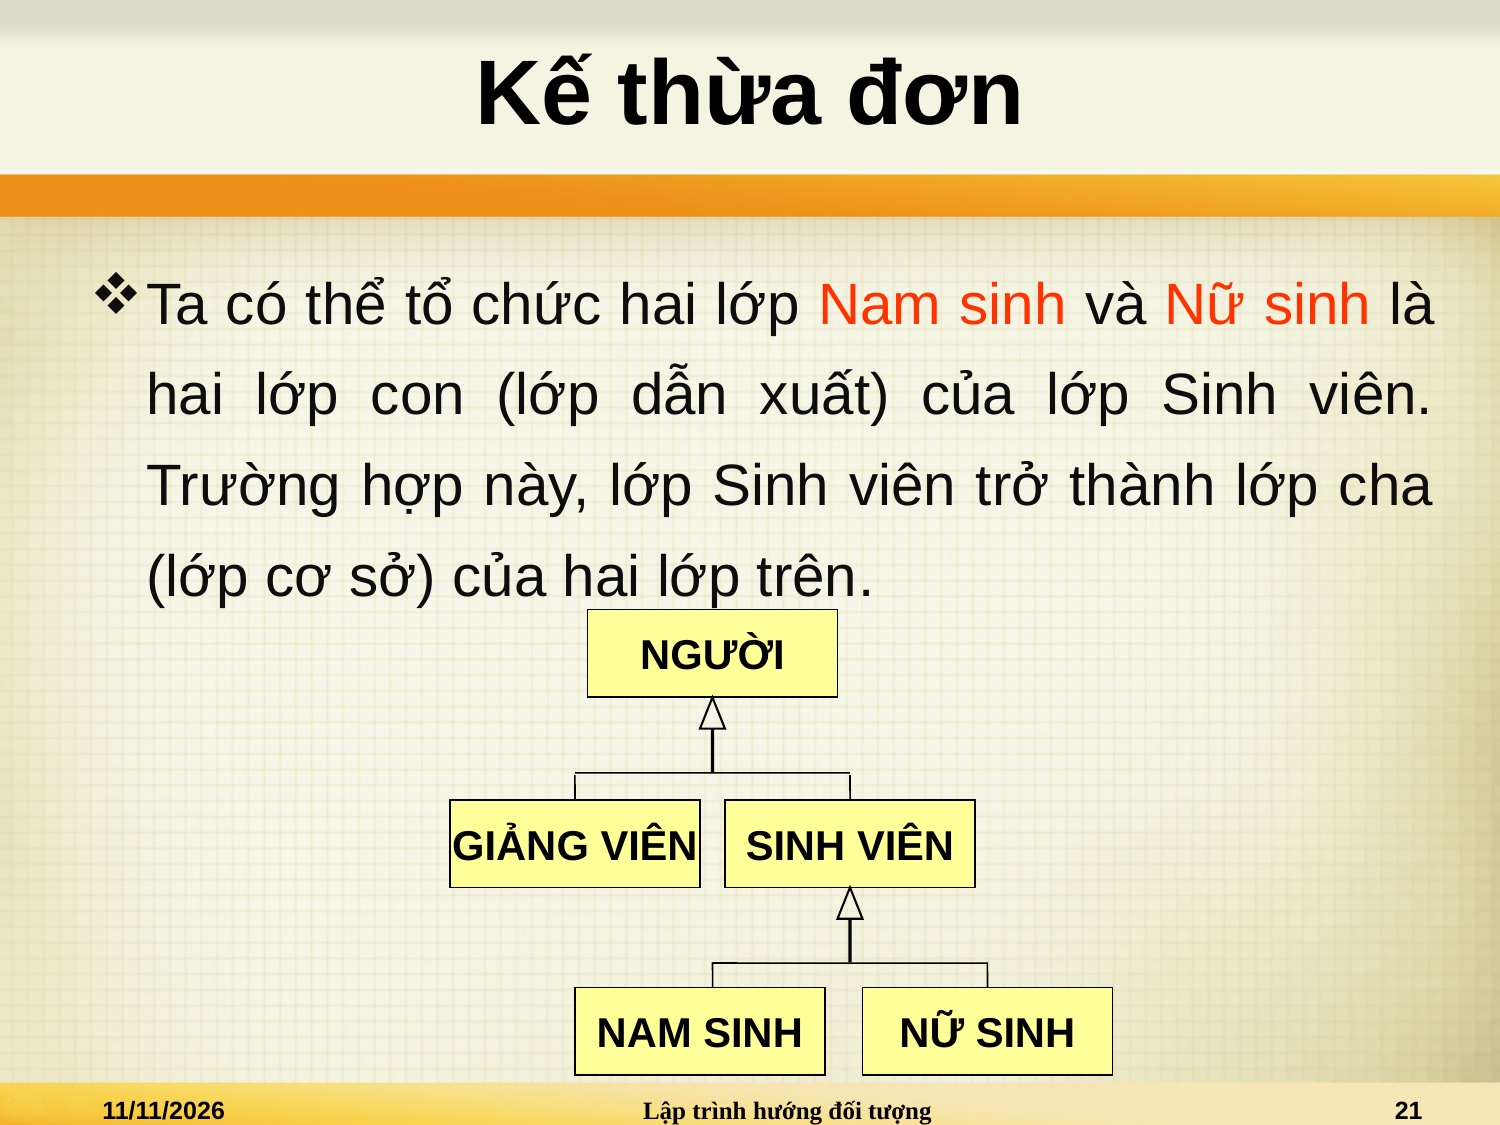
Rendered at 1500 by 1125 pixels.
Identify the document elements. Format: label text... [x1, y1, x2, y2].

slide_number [87, 1087, 438, 1125]
slide_number 21 [1087, 1087, 1438, 1125]
footer Lập trình hướng đối tượng [549, 1087, 1025, 1125]
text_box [449, 609, 1113, 1076]
list Ta có thể tổ chức hai lớp Nam sinh và Nữ sinh là hai lớp con (lớp dẫn xuất) của lớp Sinh viên. Trường hợp này, lớp Sinh viên trở thành lớp cha (lớp cơ sở) của hai lớp trên. [75, 237, 1450, 1046]
title Kế thừa đơn [0, 0, 1500, 175]
picture [0, 175, 1500, 1125]
